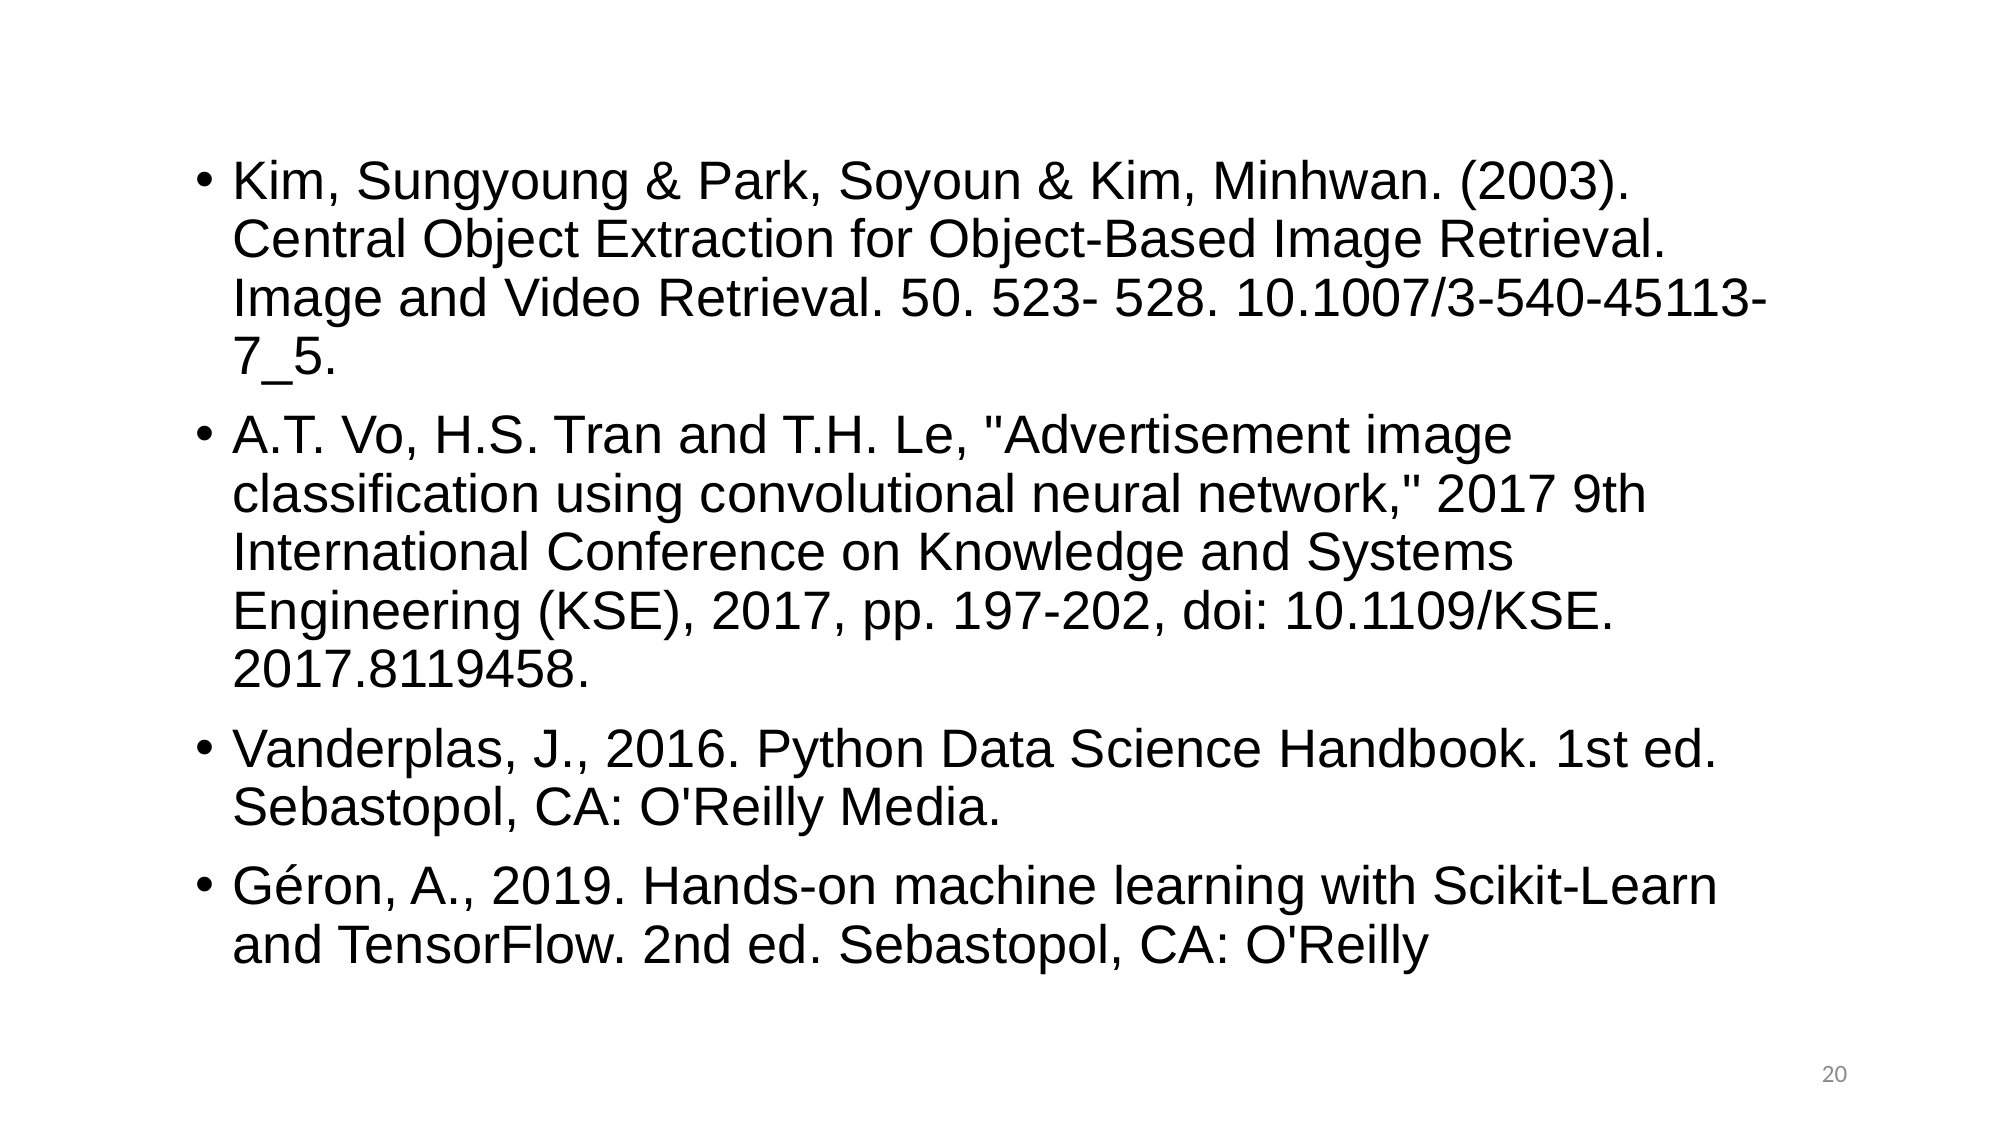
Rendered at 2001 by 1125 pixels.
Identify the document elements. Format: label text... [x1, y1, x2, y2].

list Kim, Sungyoung & Park, Soyoun & Kim, Minhwan. (2003). Central Object Extraction for Object-Based Image Retrieval. Image and Video Retrieval. 50. 523- 528. 10.1007/3-540-45113-7_5. A.T. Vo, H.S. Tran and T.H. Le, "Advertisement image classification using convolutional neural network," 2017 9th International Conference on Knowledge and Systems Engineering (KSE), 2017, pp. 197-202, doi: 10.1109/KSE. 2017.8119458. Vanderplas, J., 2016. Python Data Science Handbook. 1st ed. Sebastopol, CA: O'Reilly Media. Géron, A., 2019. Hands-on machine learning with Scikit-Learn and TensorFlow. 2nd ed. Sebastopol, CA: O'Reilly [180, 144, 1820, 870]
slide_number 20 [1412, 1042, 1863, 1103]
